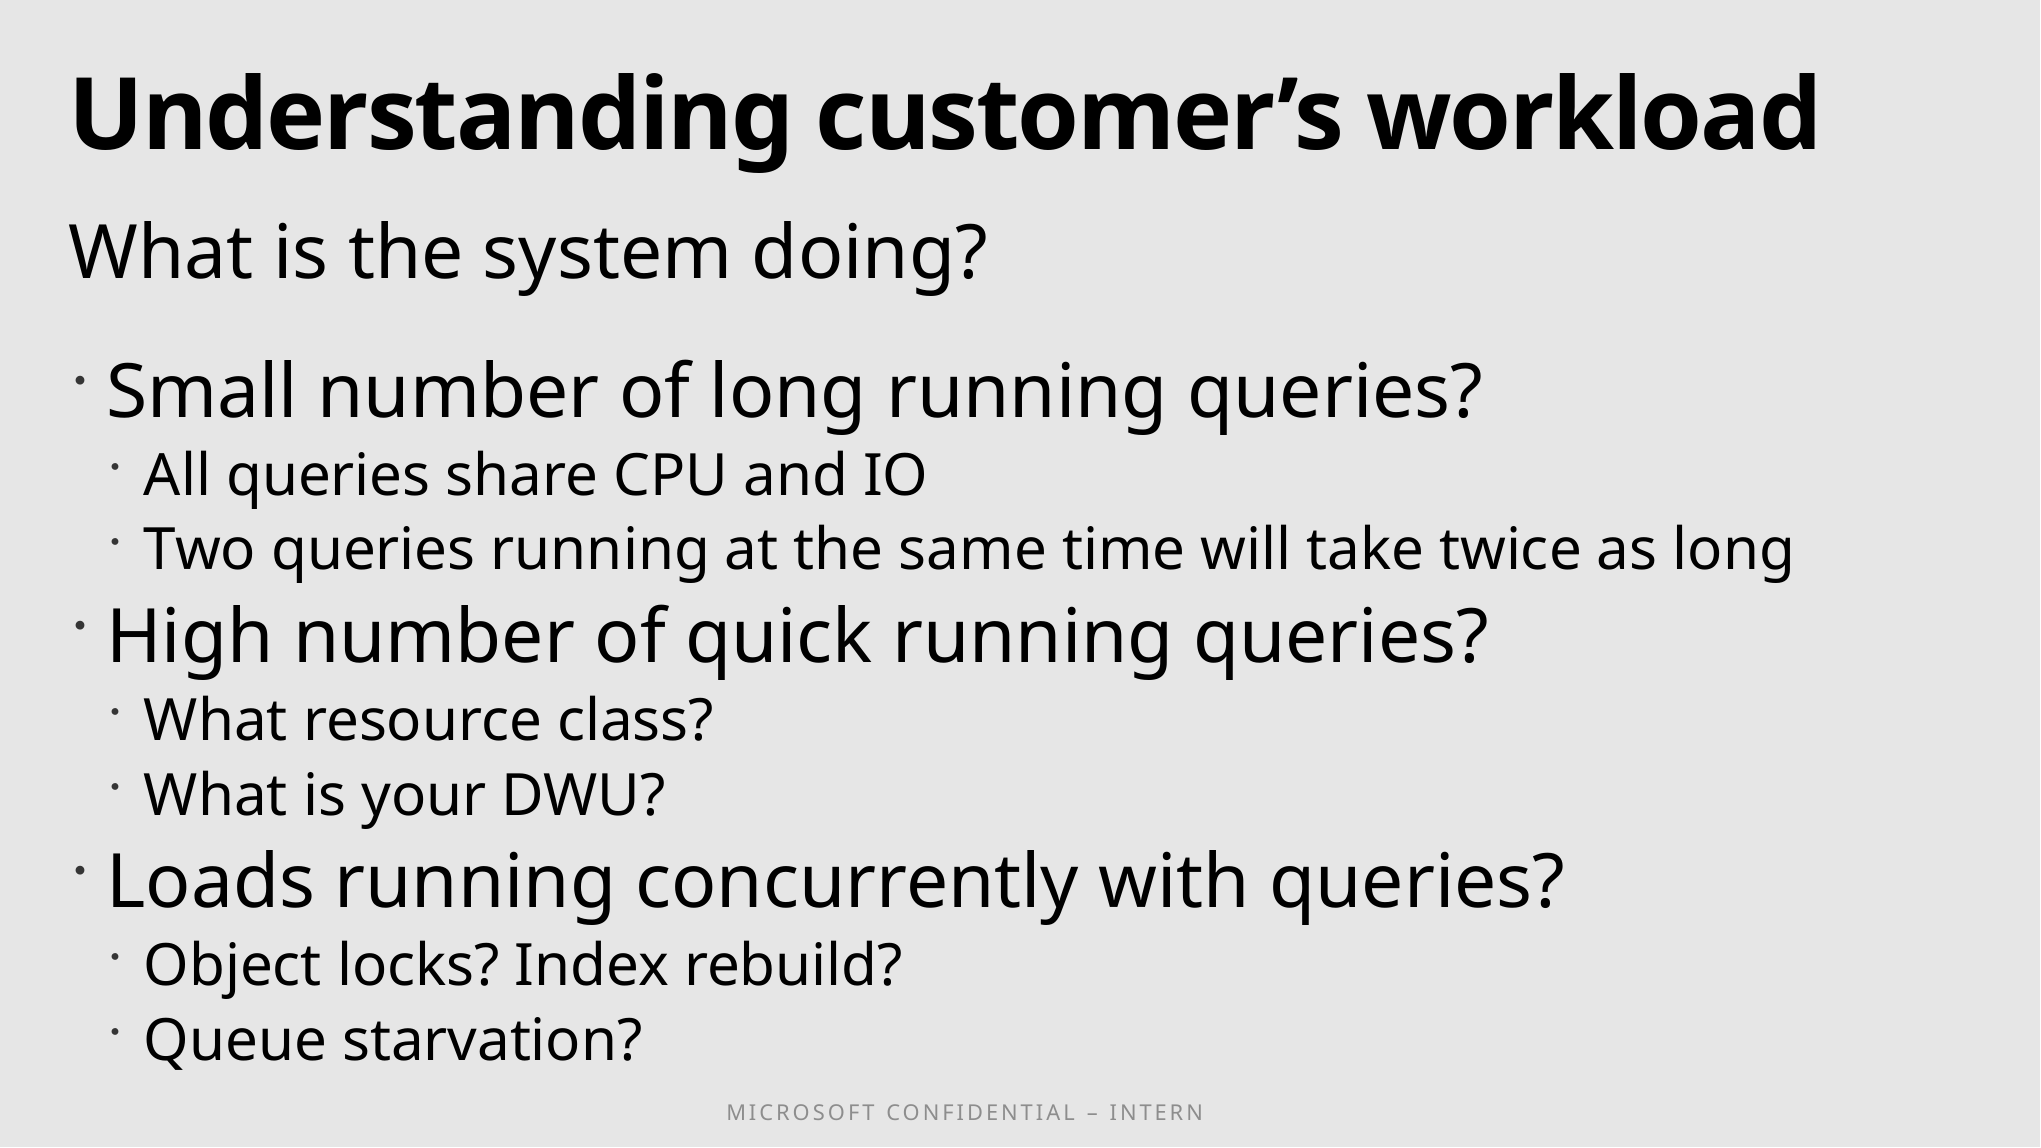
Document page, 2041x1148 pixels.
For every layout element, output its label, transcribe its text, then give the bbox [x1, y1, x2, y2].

list What is the system doing? Small number of long running queries? All queries share CPU and IO Two queries running at the same time will take twice as long High number of quick running queries? What resource class? What is your DWU? Loads running concurrently with queries? Object locks? Index rebuild? Queue starvation? [45, 198, 1996, 1122]
title Understanding customer’s workload [45, 48, 1996, 198]
